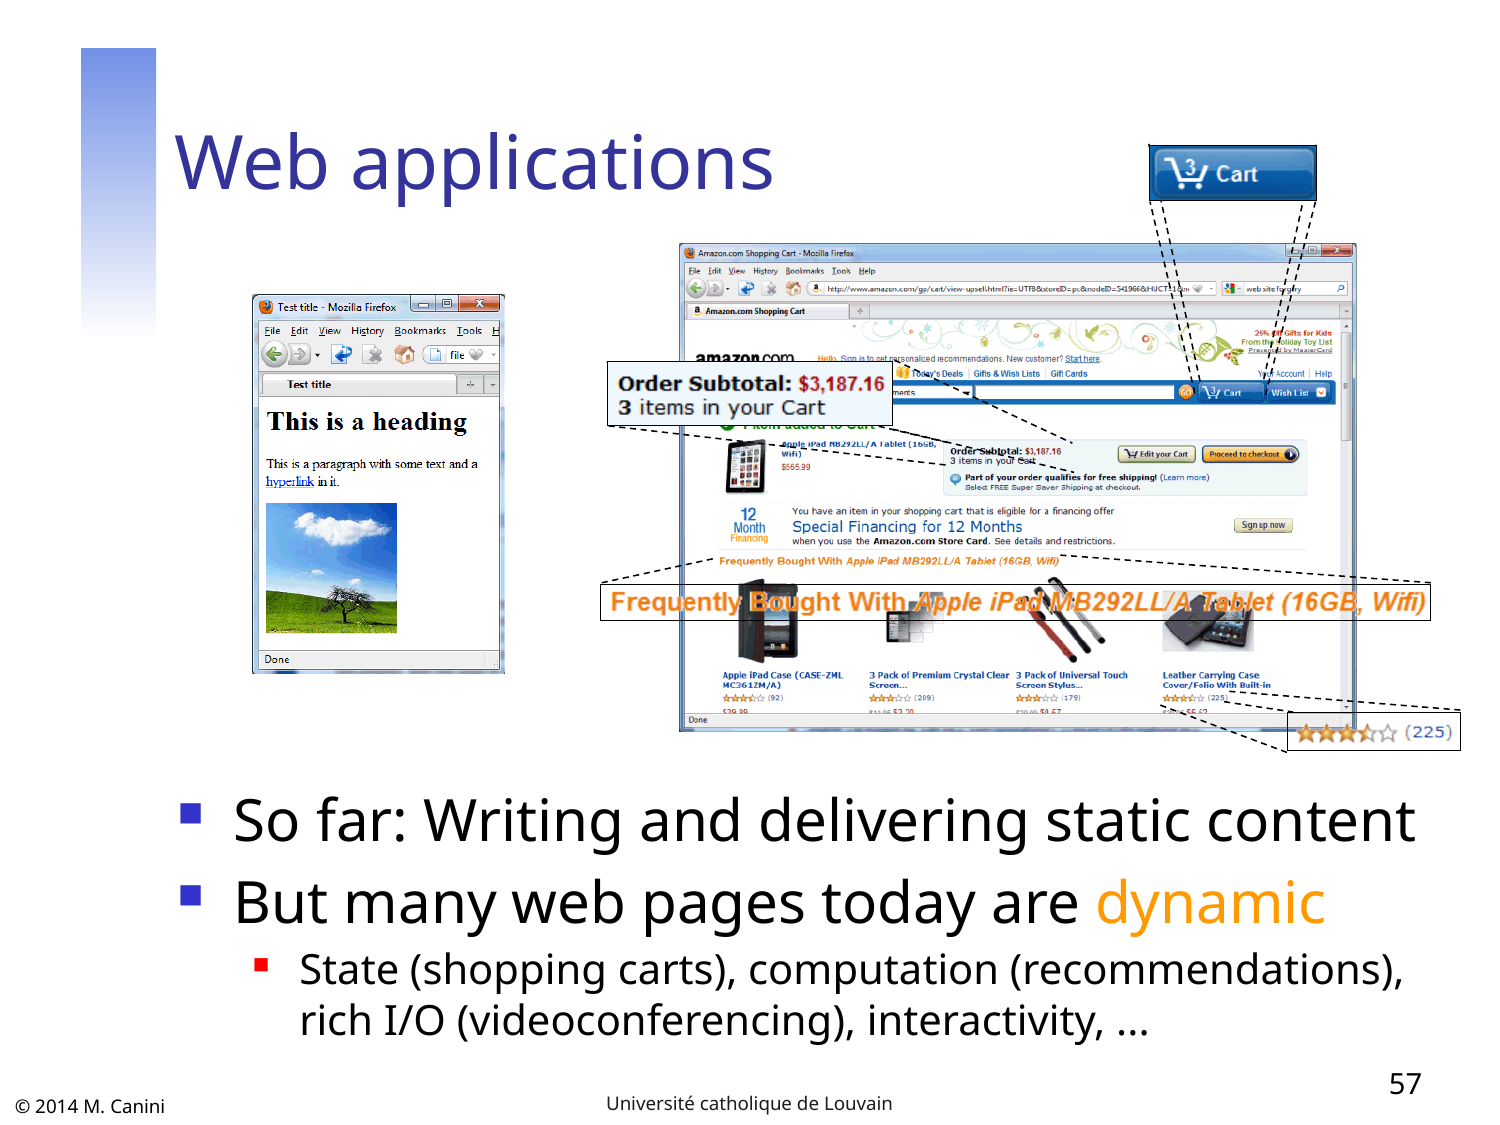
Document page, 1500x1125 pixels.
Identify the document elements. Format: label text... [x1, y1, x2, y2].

picture [252, 294, 505, 675]
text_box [606, 360, 1075, 473]
footer Université catholique de Louvain [512, 1083, 987, 1125]
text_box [1160, 691, 1464, 754]
list So far: Writing and delivering static content But many web pages today are dynamic State (shopping carts), computation (recommendations), rich I/O (videoconferencing), interactivity, ... [162, 775, 1438, 1080]
picture [678, 621, 1430, 732]
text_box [1147, 141, 1317, 395]
slide_number 57 [1124, 1037, 1438, 1113]
title Web applications [158, 49, 1438, 213]
picture [678, 242, 1430, 554]
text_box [600, 554, 1432, 621]
